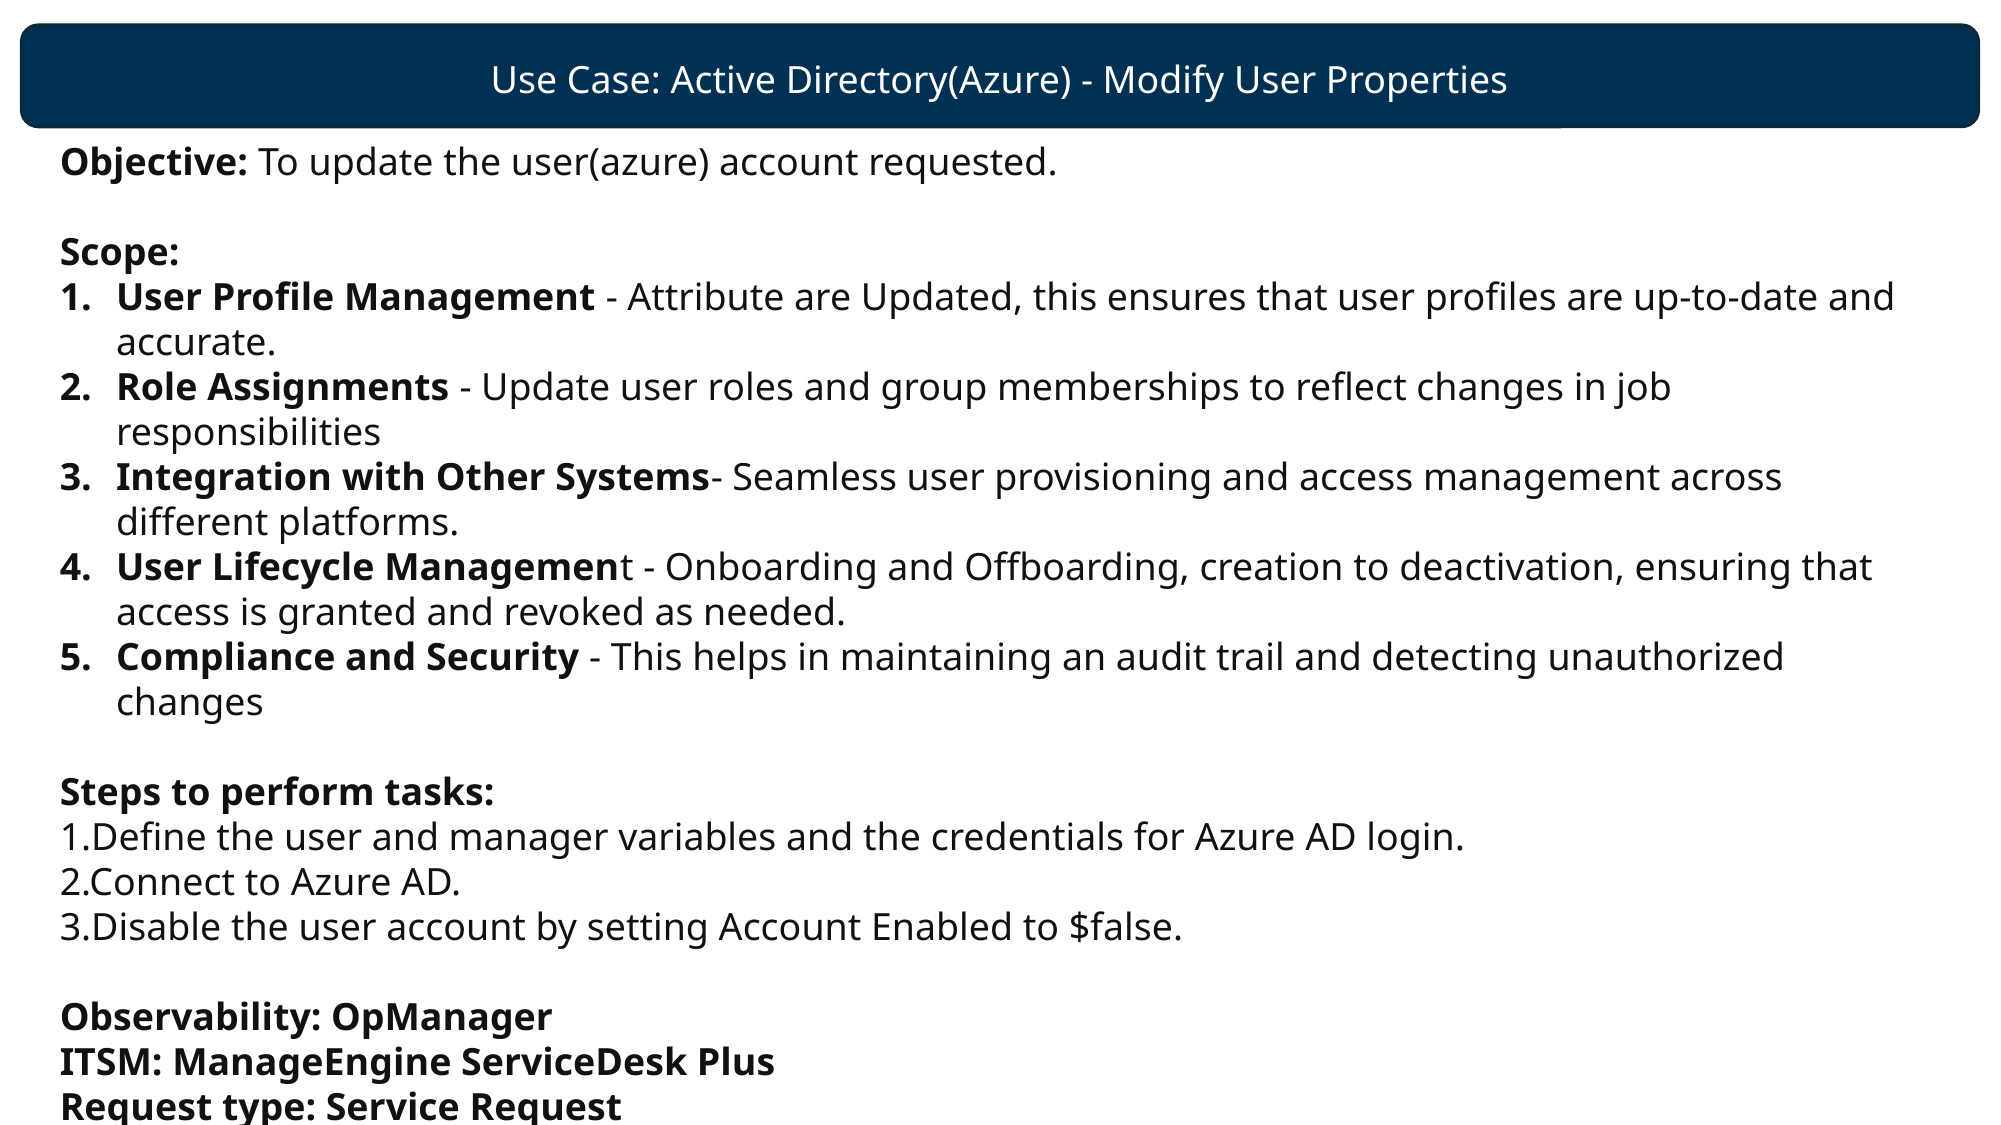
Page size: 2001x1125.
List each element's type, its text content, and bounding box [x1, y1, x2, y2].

text_box Objective: To update the user(azure) account requested. Scope: User Profile Management - Attribute are Updated, this ensures that user profiles are up-to-date and accurate. Role Assignments - Update user roles and group memberships to reflect changes in job responsibilities Integration with Other Systems- Seamless user provisioning and access management across different platforms. User Lifecycle Management - Onboarding and Offboarding, creation to deactivation, ensuring that access is granted and revoked as needed. Compliance and Security - This helps in maintaining an audit trail and detecting unauthorized changes Steps to perform tasks: 1.Define the user and manager variables and the credentials for Azure AD login. 2.Connect to Azure AD. 3.Disable the user account by setting Account Enabled to $false. Observability: OpManager ITSM: ManageEngine ServiceDesk Plus Request type: Service Request Scripting Language: PowerShell, YAML Code Repository: GitHub Automation Orchestrator: Ansible Automation Platform [44, 130, 1956, 1125]
text_box Use Case: Active Directory(Azure) - Modify User Properties [19, 23, 1981, 129]
